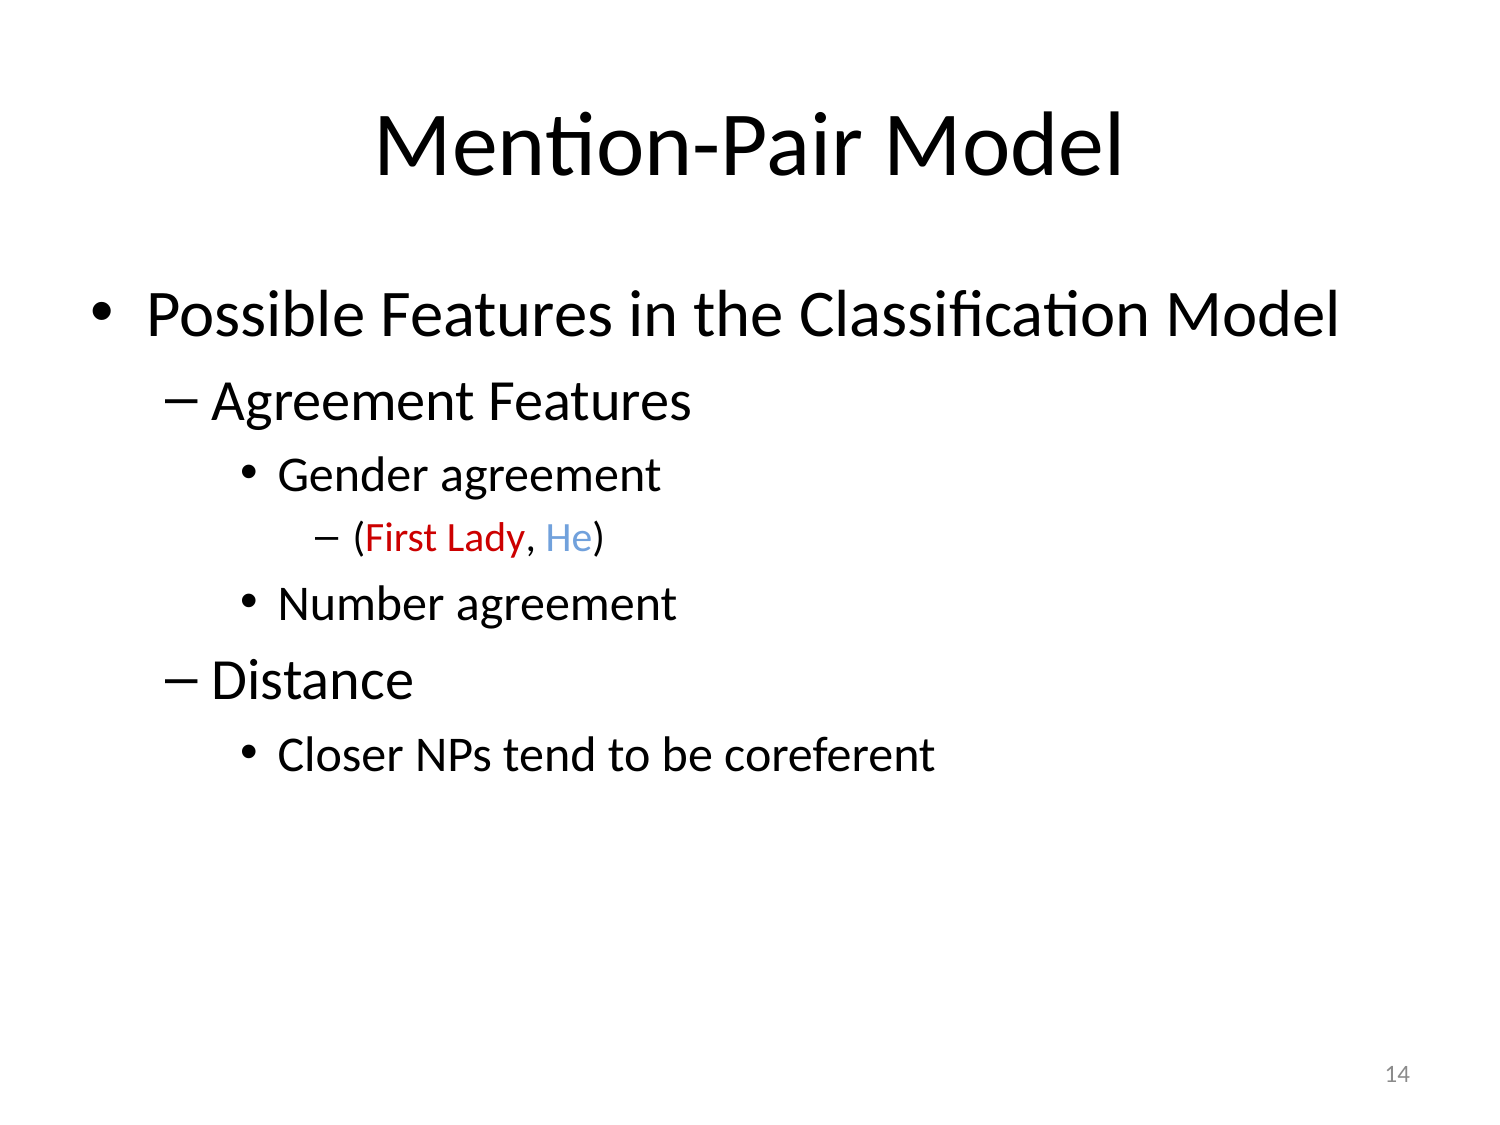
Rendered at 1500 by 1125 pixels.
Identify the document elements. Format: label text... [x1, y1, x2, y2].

list Possible Features in the Classification Model Agreement Features Gender agreement (First Lady, He) Number agreement Distance Closer NPs tend to be coreferent [75, 262, 1425, 1005]
slide_number 14 [1074, 1042, 1425, 1103]
title Mention-Pair Model [75, 45, 1425, 233]
